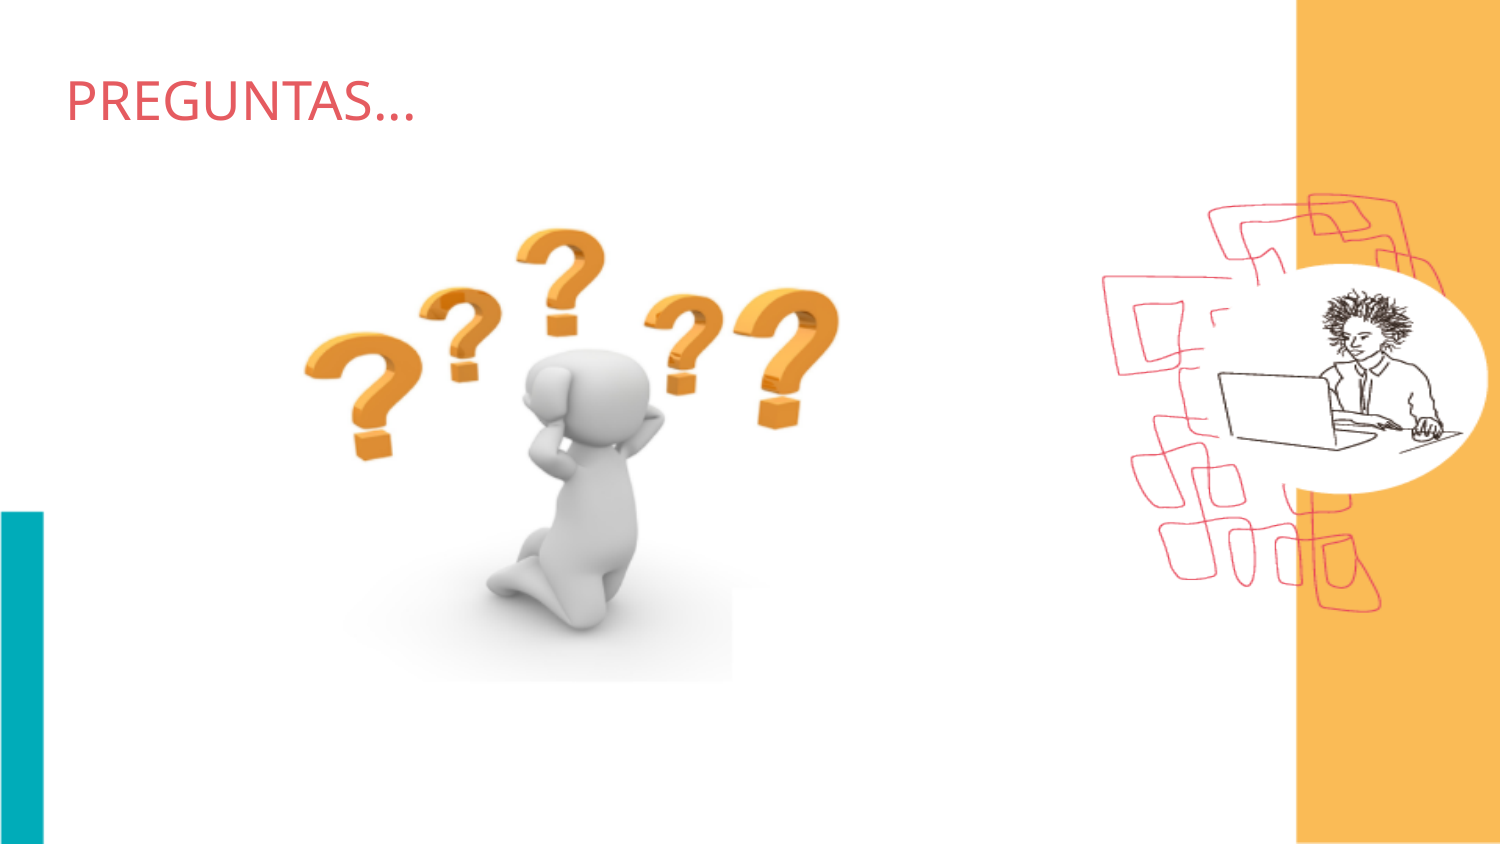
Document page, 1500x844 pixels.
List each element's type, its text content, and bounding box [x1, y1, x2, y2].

picture [0, 0, 1500, 844]
text_box PREGUNTAS... [50, 50, 1259, 152]
